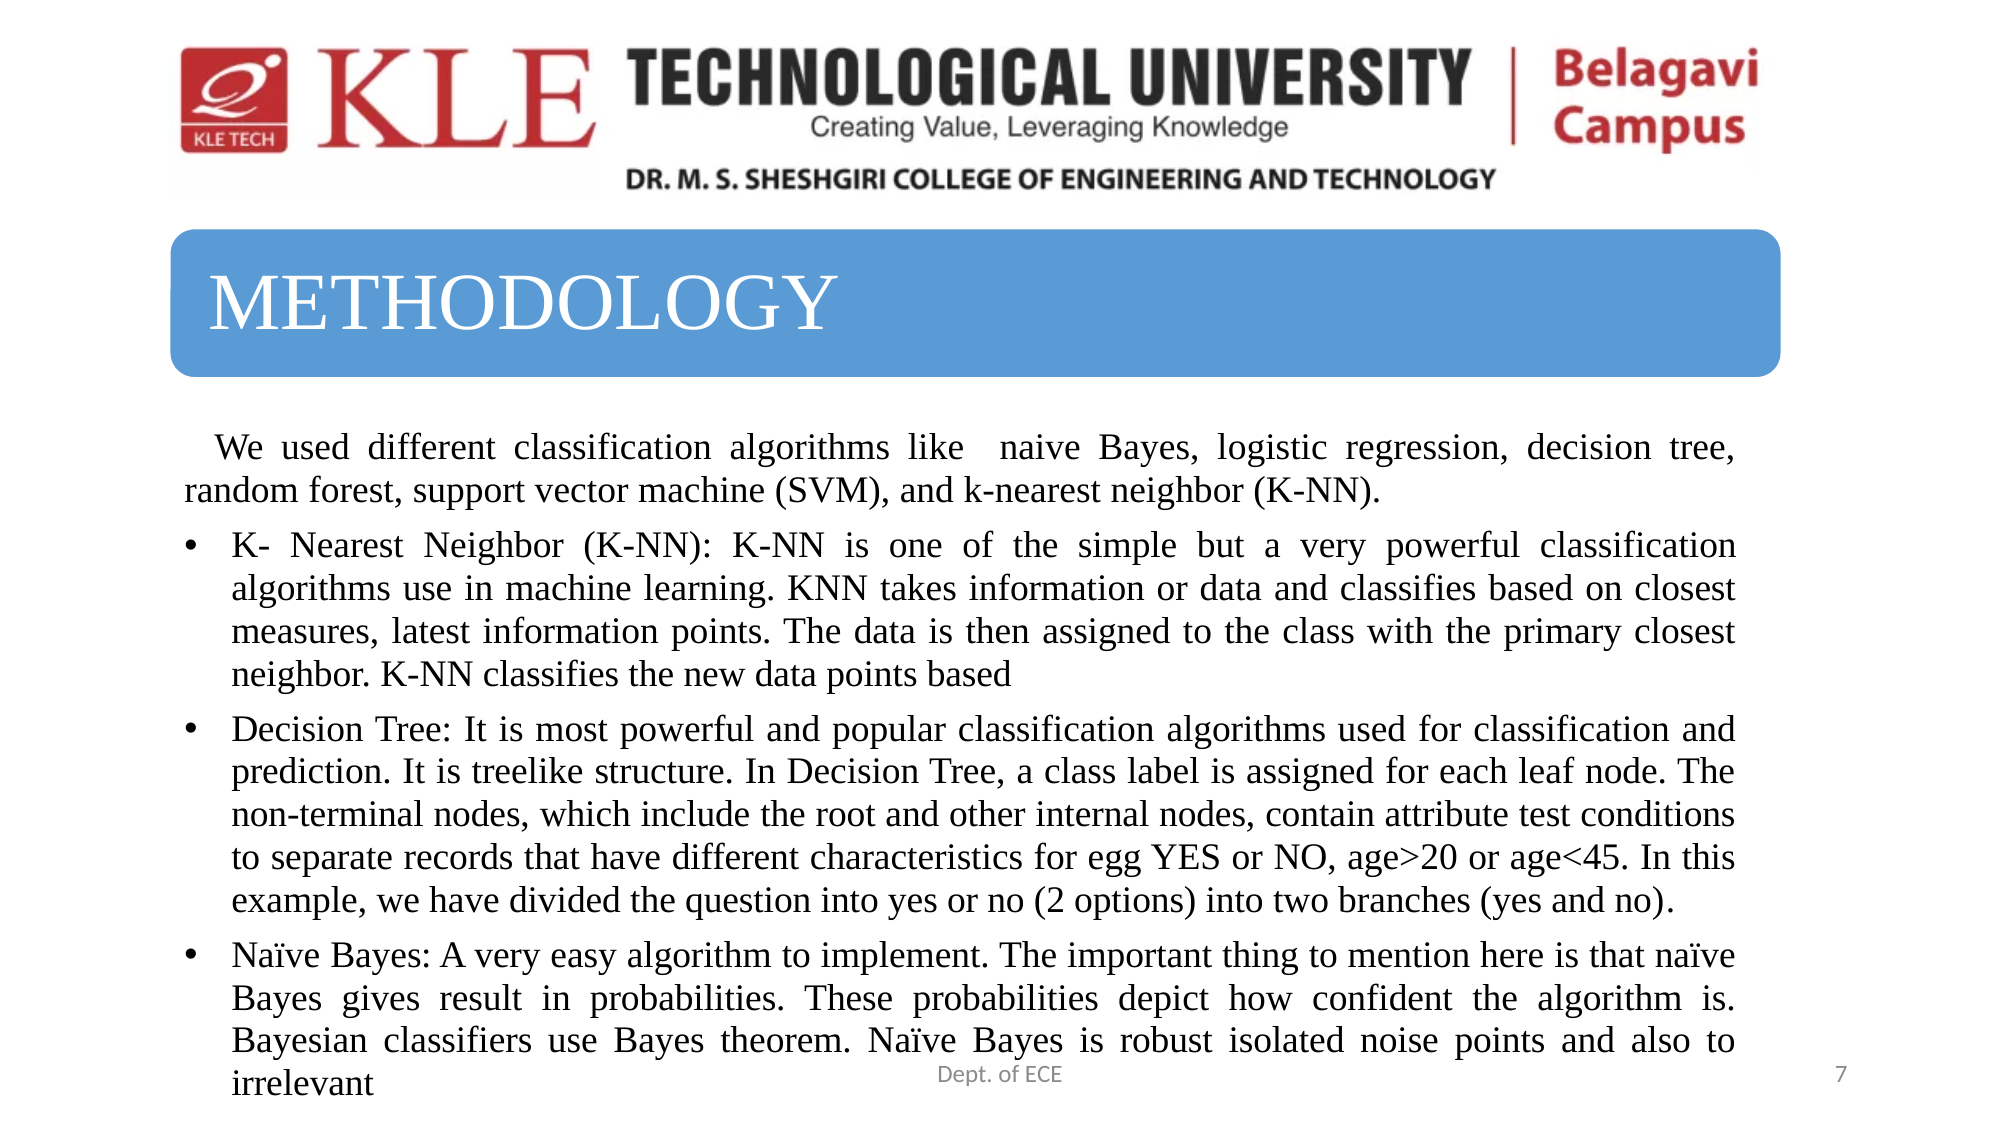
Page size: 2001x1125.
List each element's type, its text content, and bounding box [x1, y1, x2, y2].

list [151, 409, 1863, 1014]
text_box We used different classification algorithms like naive Bayes, logistic regression, decision tree, random forest, support vector machine (SVM), and k-nearest neighbor (K-NN). K- Nearest Neighbor (K-NN): K-NN is one of the simple but a very powerful classification algorithms use in machine learning. KNN takes information or data and classifies based on closest measures, latest information points. The data is then assigned to the class with the primary closest neighbor. K-NN classifies the new data points based Decision Tree: It is most powerful and popular classification algorithms used for classification and prediction. It is treelike structure. In Decision Tree, a class label is assigned for each leaf node. The non-terminal nodes, which include the root and other internal nodes, contain attribute test conditions to separate records that have different characteristics for egg YES or NO, age>20 or age<45. In this example, we have divided the question into yes or no (2 options) into two branches (yes and no). Naïve Bayes: A very easy algorithm to implement. The important thing to mention here is that naïve Bayes gives result in probabilities. These probabilities depict how confident the algorithm is. Bayesian classifiers use Bayes theorem. Naïve Bayes is robust isolated noise points and also to irrelevant [169, 418, 1753, 1125]
picture [169, 22, 1770, 198]
slide_number 7 [1753, 1042, 1863, 1103]
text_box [169, 226, 1782, 380]
